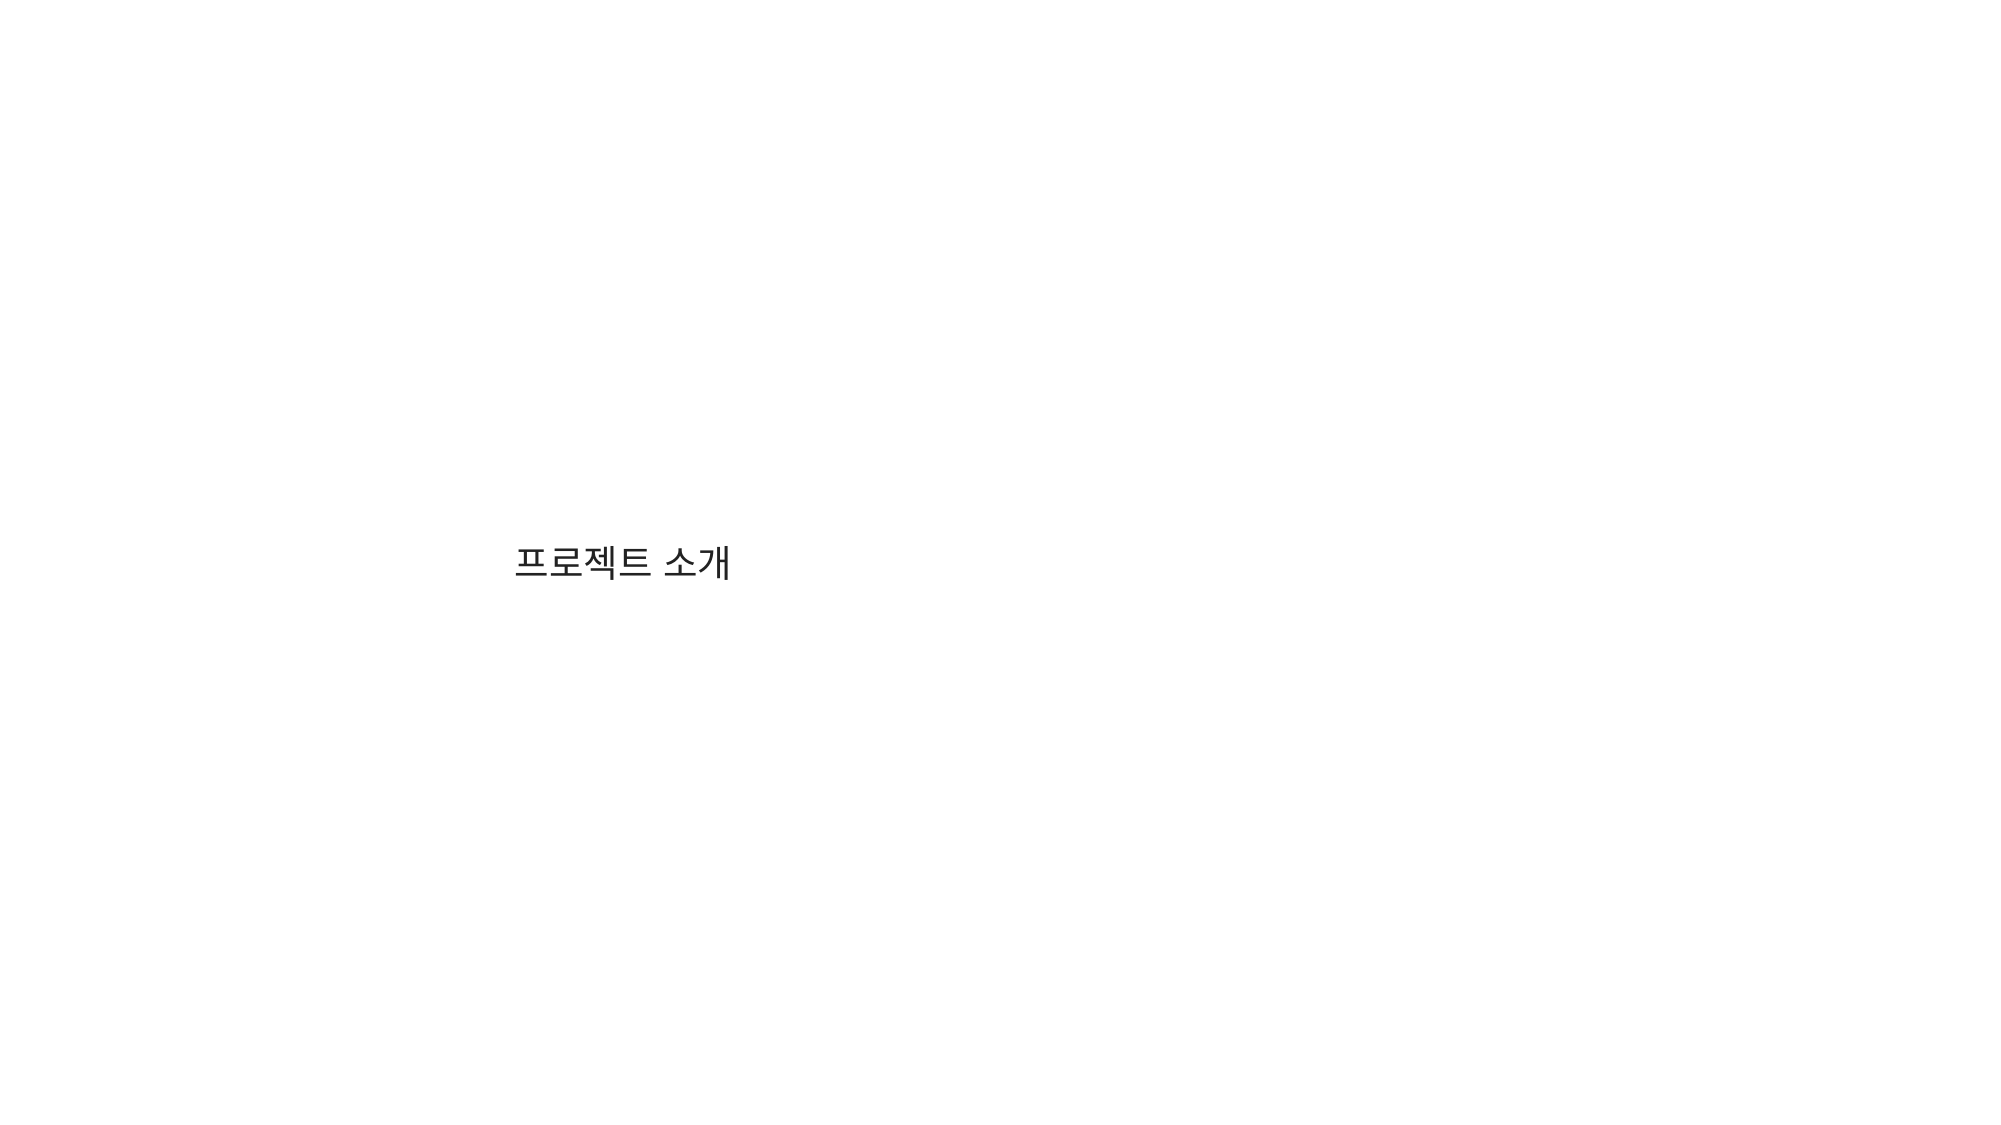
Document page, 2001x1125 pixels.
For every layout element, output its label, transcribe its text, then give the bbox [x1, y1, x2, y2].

text_box 프로젝트 소개 [500, 532, 1500, 592]
